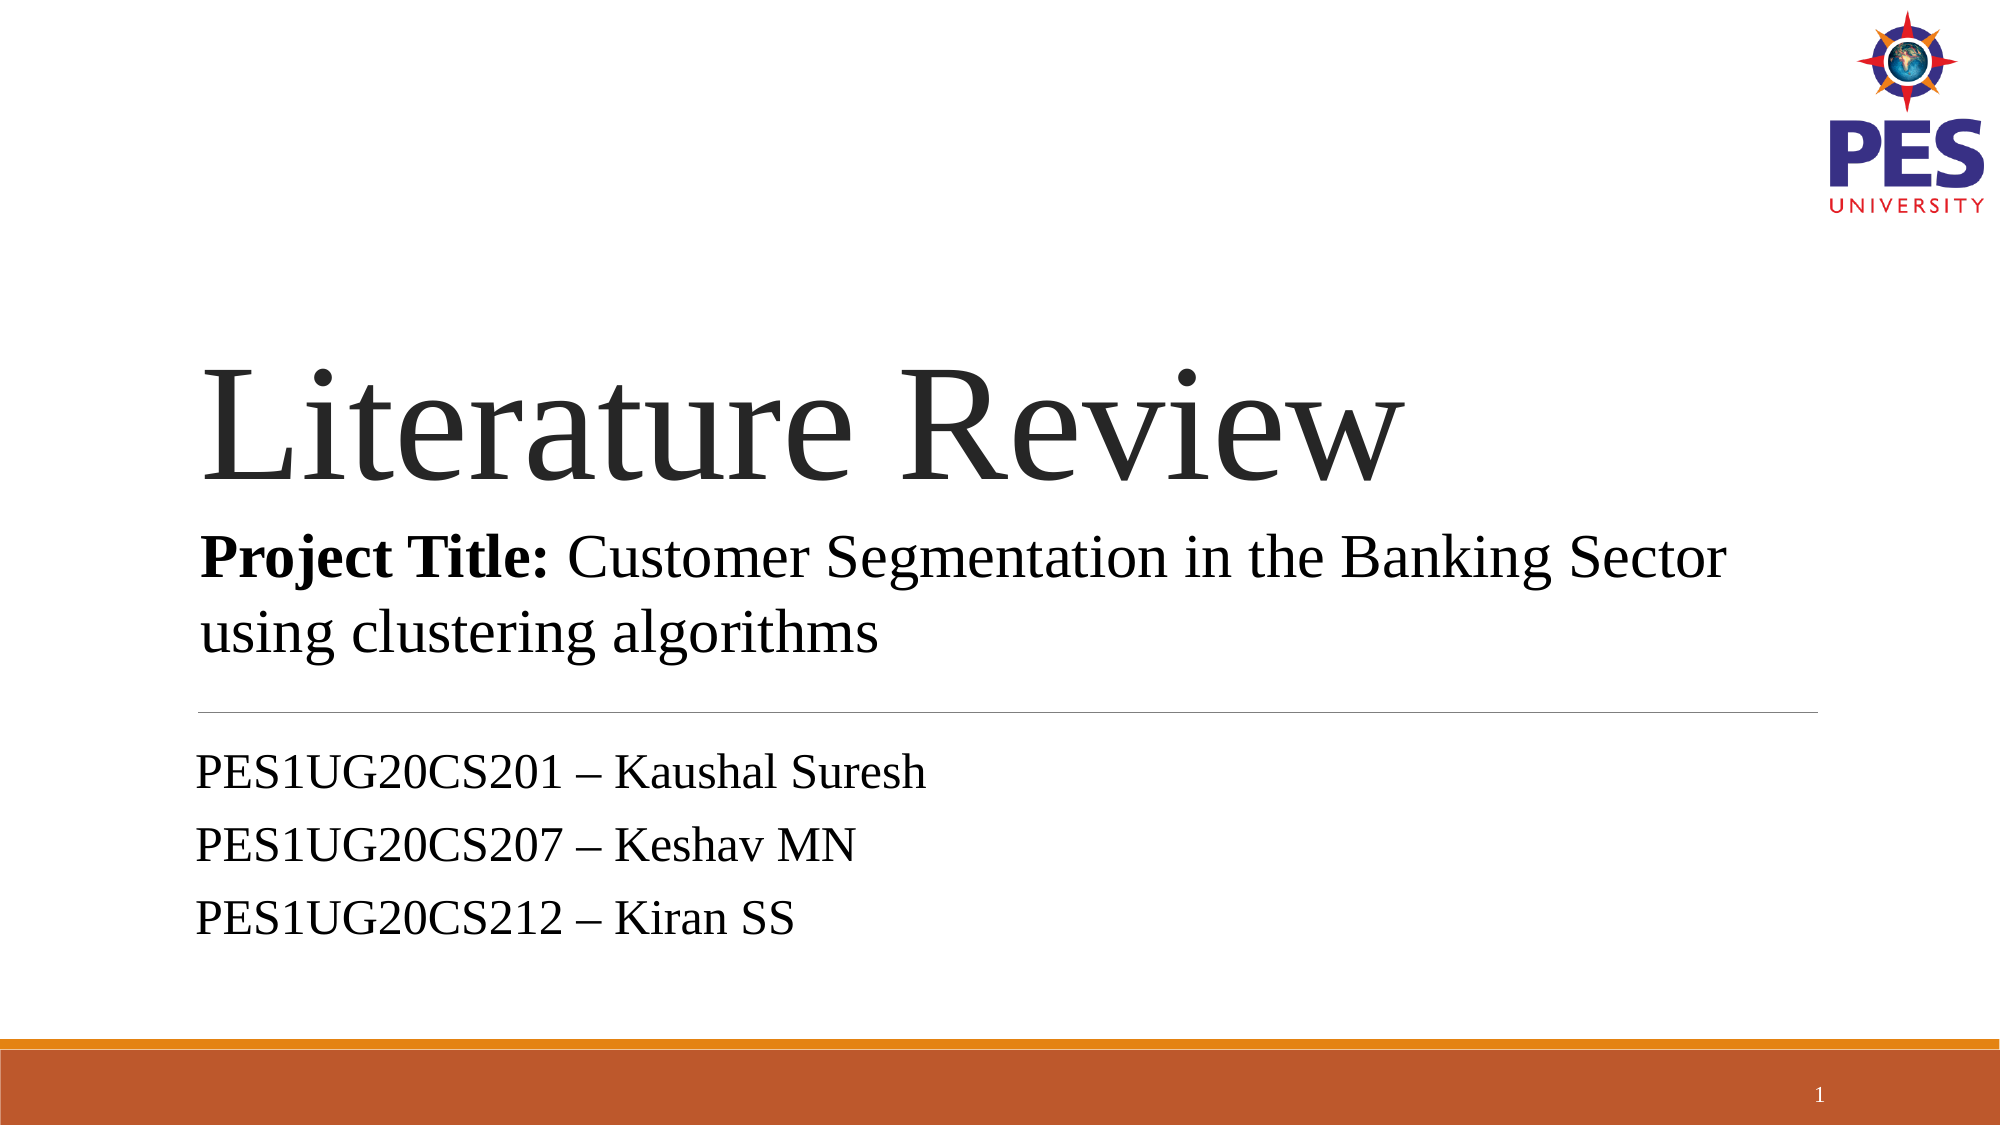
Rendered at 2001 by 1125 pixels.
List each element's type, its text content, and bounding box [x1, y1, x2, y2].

text_box PES1UG20CS201 – Kaushal Suresh PES1UG20CS207 – Keshav MN PES1UG20CS212 – Kiran SS [192, 725, 1658, 945]
picture [1829, 10, 1984, 221]
text_box Literature Review Project Title: Customer Segmentation in the Banking Sector using clustering algorithms [198, 310, 1875, 747]
slide_number ‹#› [1807, 1075, 1832, 1125]
